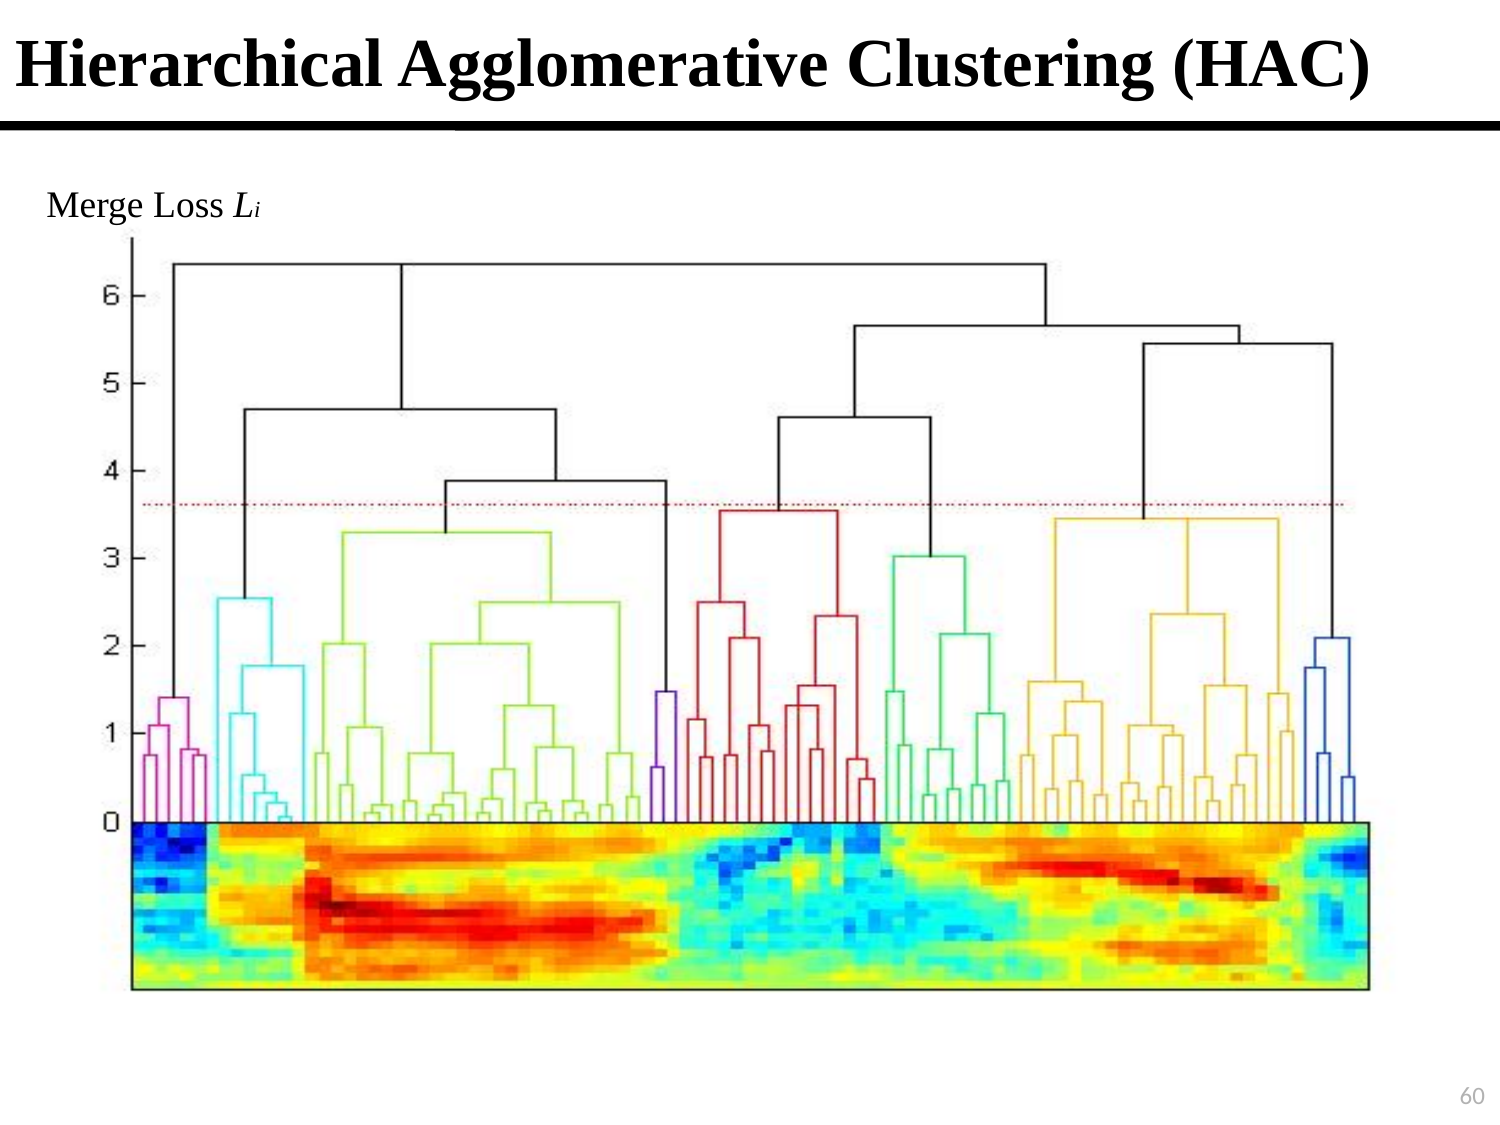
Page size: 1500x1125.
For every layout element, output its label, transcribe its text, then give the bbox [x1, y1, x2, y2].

text_box Merge Loss Li [31, 172, 276, 233]
picture [64, 195, 1412, 1031]
title Hierarchical Agglomerative Clustering (HAC) [0, 8, 1500, 110]
slide_number 60 [1162, 1065, 1500, 1125]
